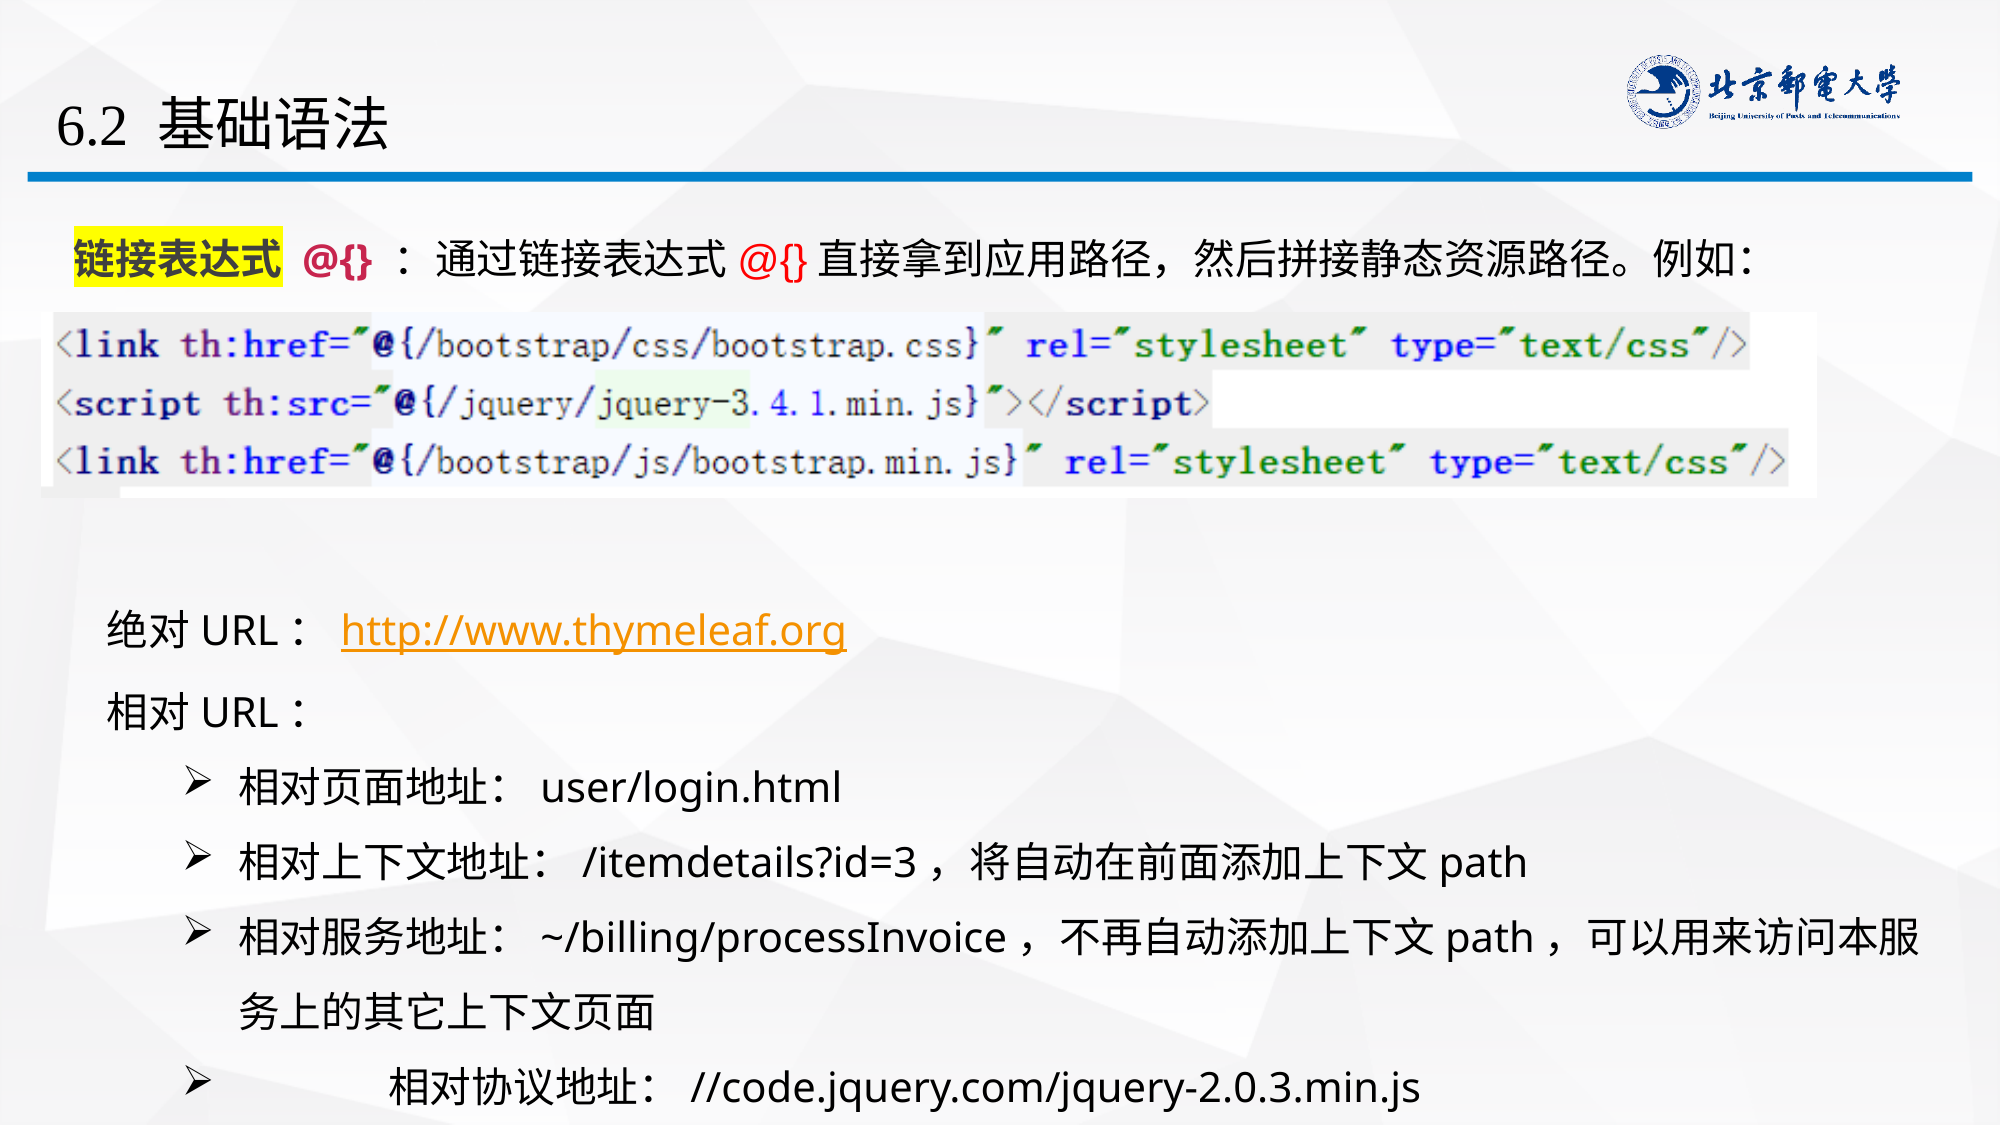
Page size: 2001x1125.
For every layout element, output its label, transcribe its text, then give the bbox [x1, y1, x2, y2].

text_box 链接表达式 @{} ：通过链接表达式@{}直接拿到应用路径，然后拼接静态资源路径。例如： [40, 200, 1967, 291]
text_box 绝对URL：http://www.thymeleaf.org 相对URL： 相对页面地址：user/login.html 相对上下文地址：/itemdetails?id=3，将自动在前面添加上下文path 相对服务地址：~/billing/processInvoice，不再自动添加上下文path，可以用来访问本服务上的其它上下文页面 相对协议地址：//code.jquery.com/jquery-2.0.3.min.js [92, 567, 1967, 1125]
title 6.2 基础语法 [41, 52, 1188, 200]
picture [0, 0, 2000, 1125]
